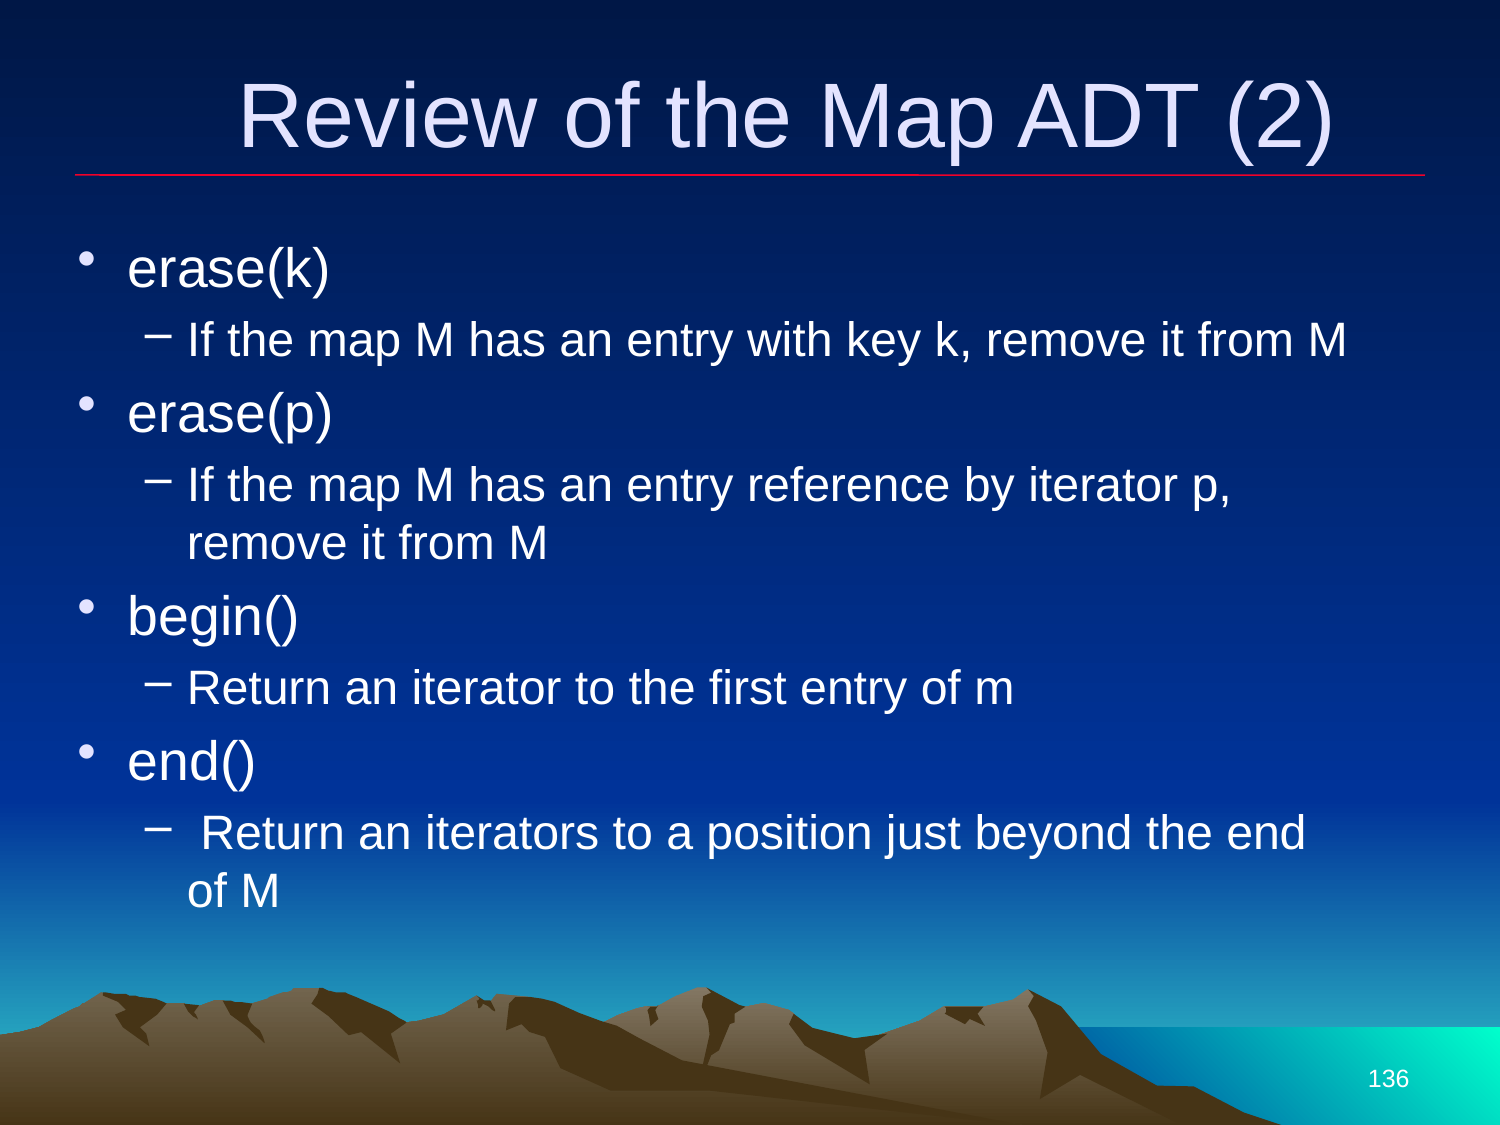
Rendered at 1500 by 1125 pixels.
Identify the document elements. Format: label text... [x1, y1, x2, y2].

slide_number 136 [1074, 1024, 1426, 1101]
list erase(k) If the map M has an entry with key k, remove it from M erase(p) If the map M has an entry reference by iterator p, remove it from M begin() Return an iterator to the first entry of m end() Return an iterators to a position just beyond the end of M [62, 224, 1376, 951]
title Review of the Map ADT (2) [74, 37, 1500, 185]
